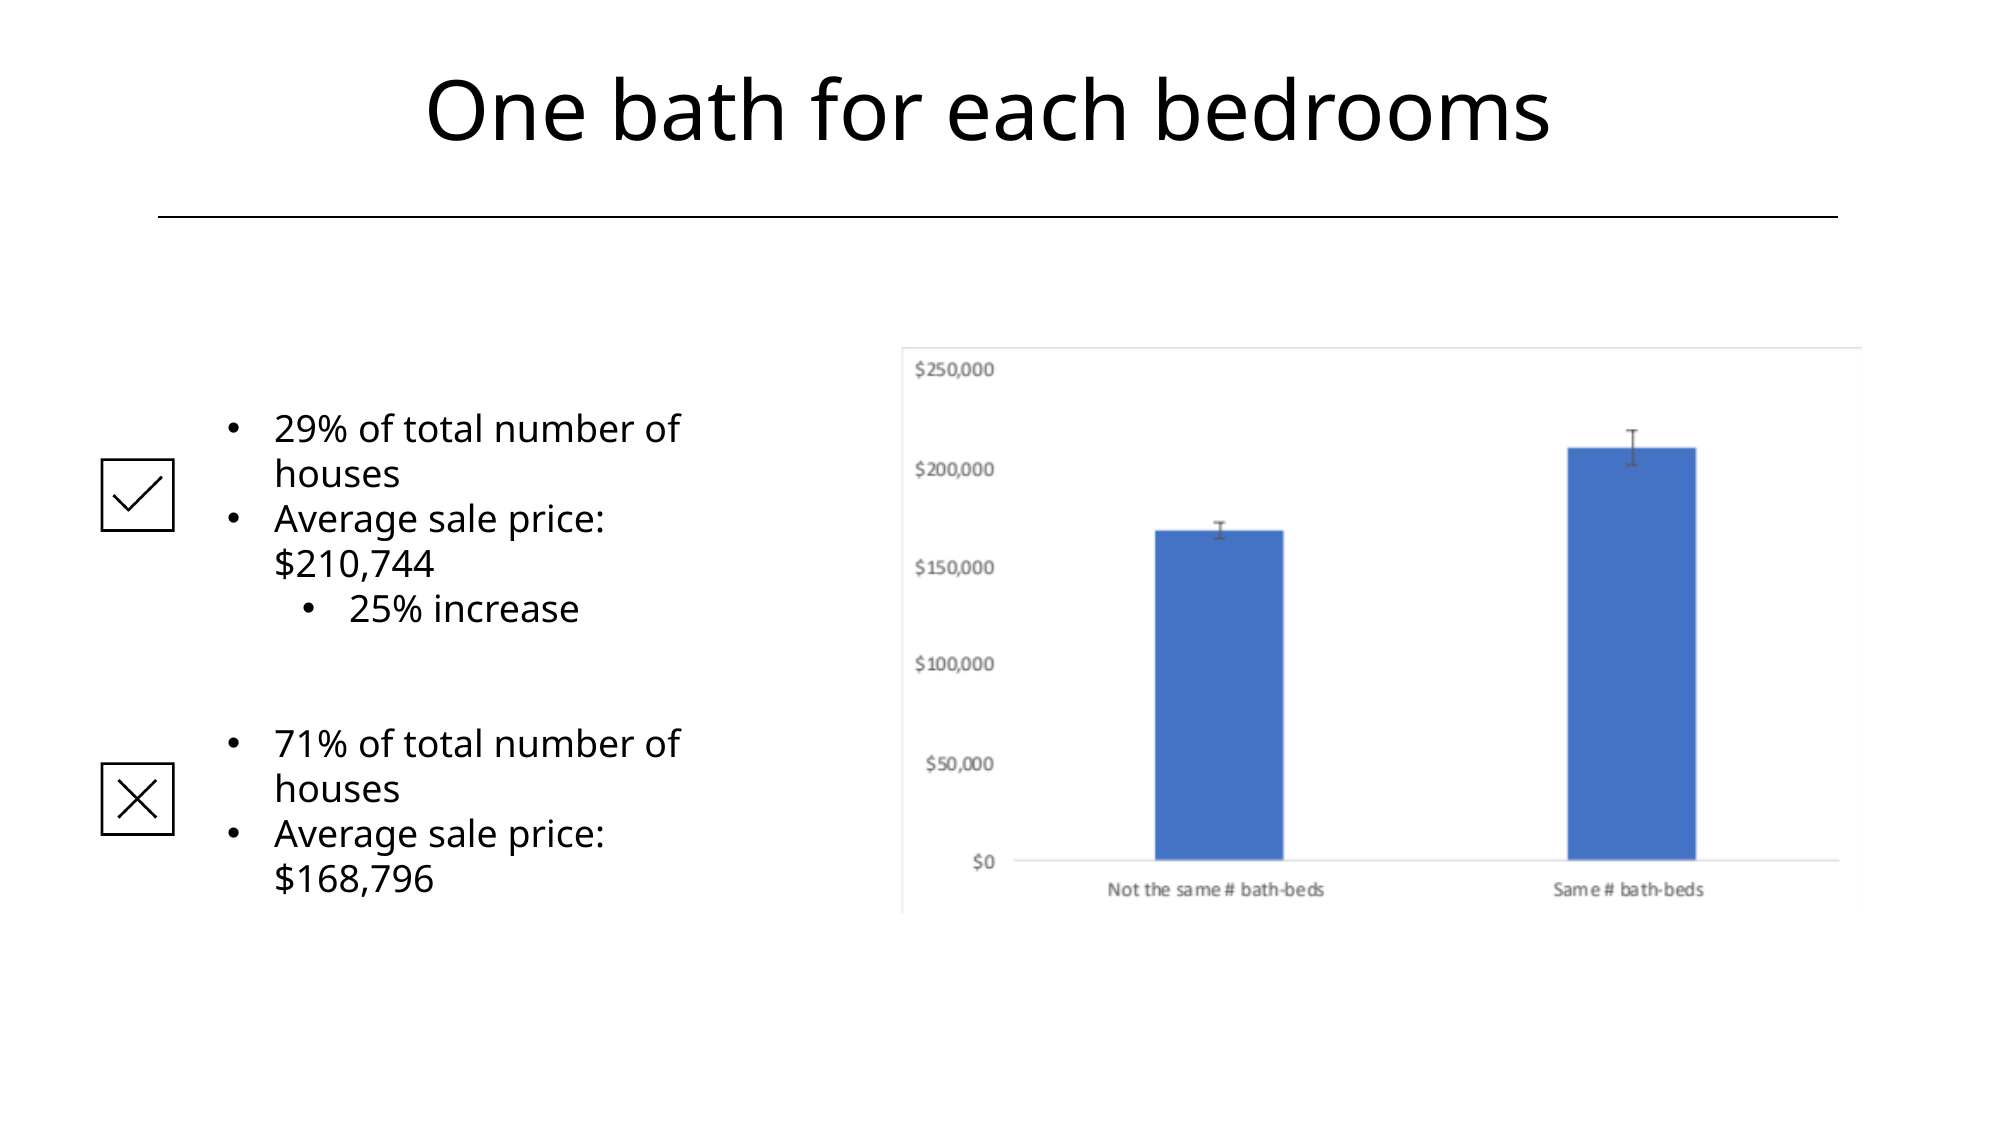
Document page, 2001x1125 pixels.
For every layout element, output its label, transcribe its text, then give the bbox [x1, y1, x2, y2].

title One bath for each bedrooms [137, 59, 1863, 278]
picture [69, 427, 206, 563]
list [901, 346, 1863, 913]
picture [69, 731, 206, 867]
text_box 29% of total number of houses Average sale price: $210,744 25% increase 71% of total number of houses Average sale price: $168,796 [137, 398, 746, 998]
